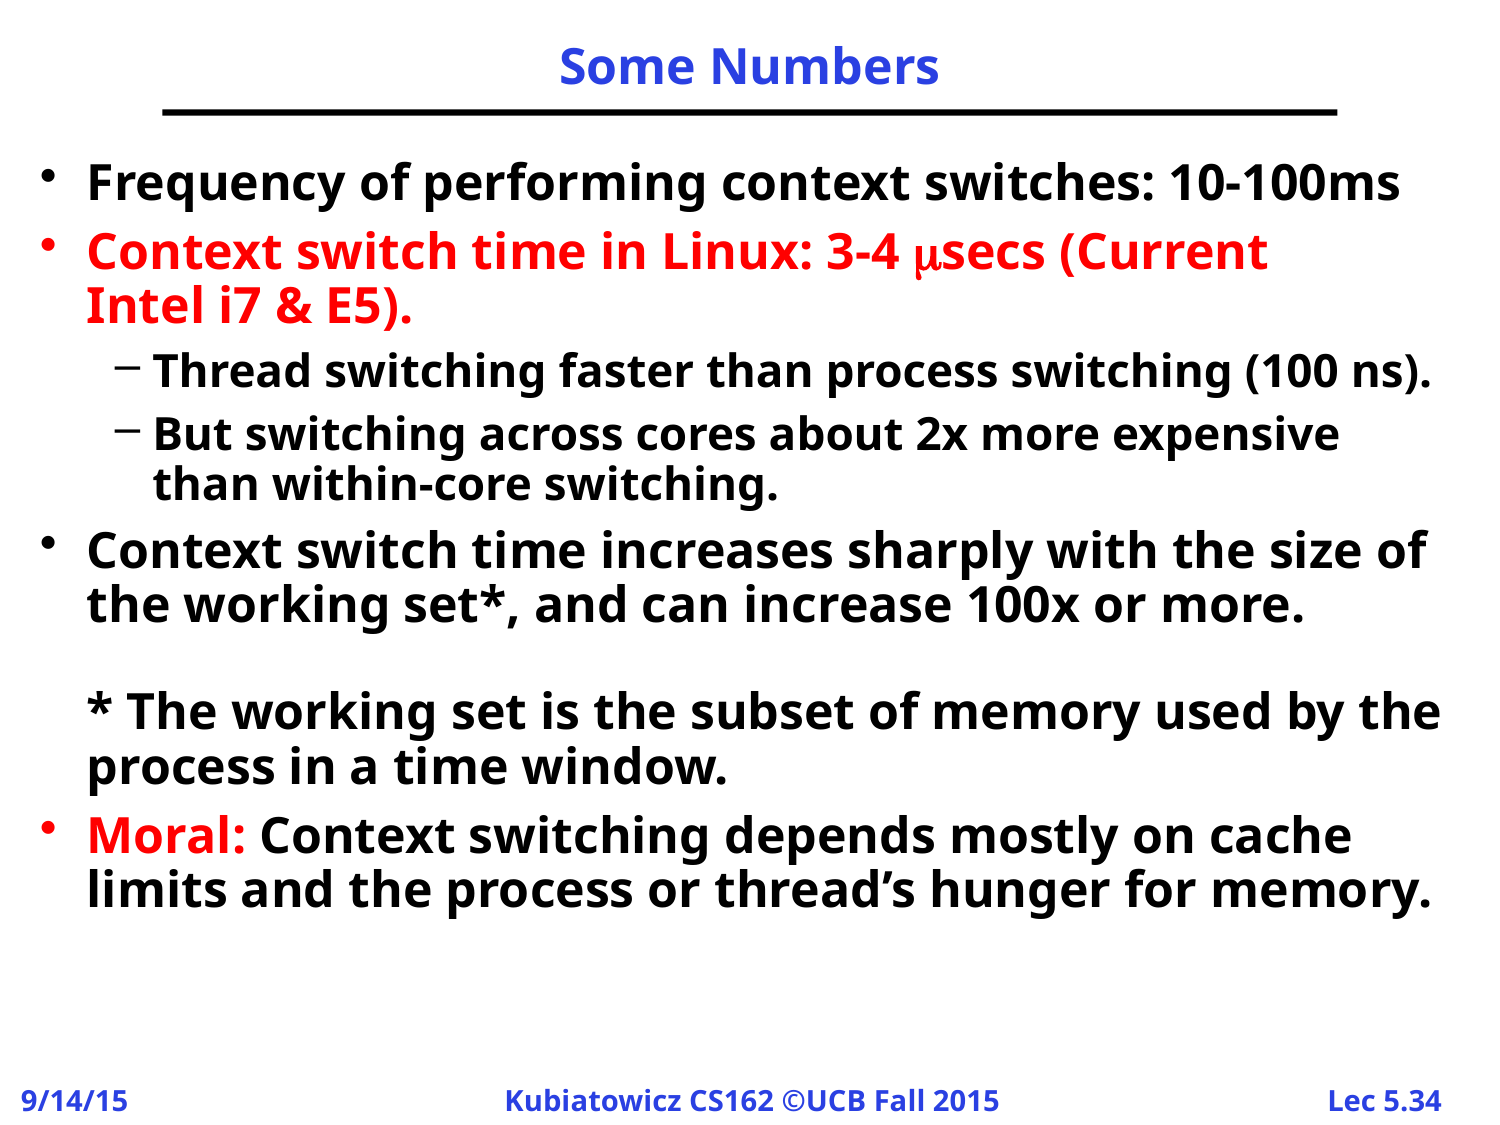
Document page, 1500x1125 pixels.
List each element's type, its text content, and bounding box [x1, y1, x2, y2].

list Frequency of performing context switches: 10-100ms Context switch time in Linux: 3-4 secs (Current Intel i7 & E5). Thread switching faster than process switching (100 ns). But switching across cores about 2x more expensive than within-core switching. Context switch time increases sharply with the size of the working set*, and can increase 100x or more. * The working set is the subset of memory used by the process in a time window. Moral: Context switching depends mostly on cache limits and the process or thread’s hunger for memory. [24, 149, 1475, 988]
title Some Numbers [162, 24, 1338, 113]
